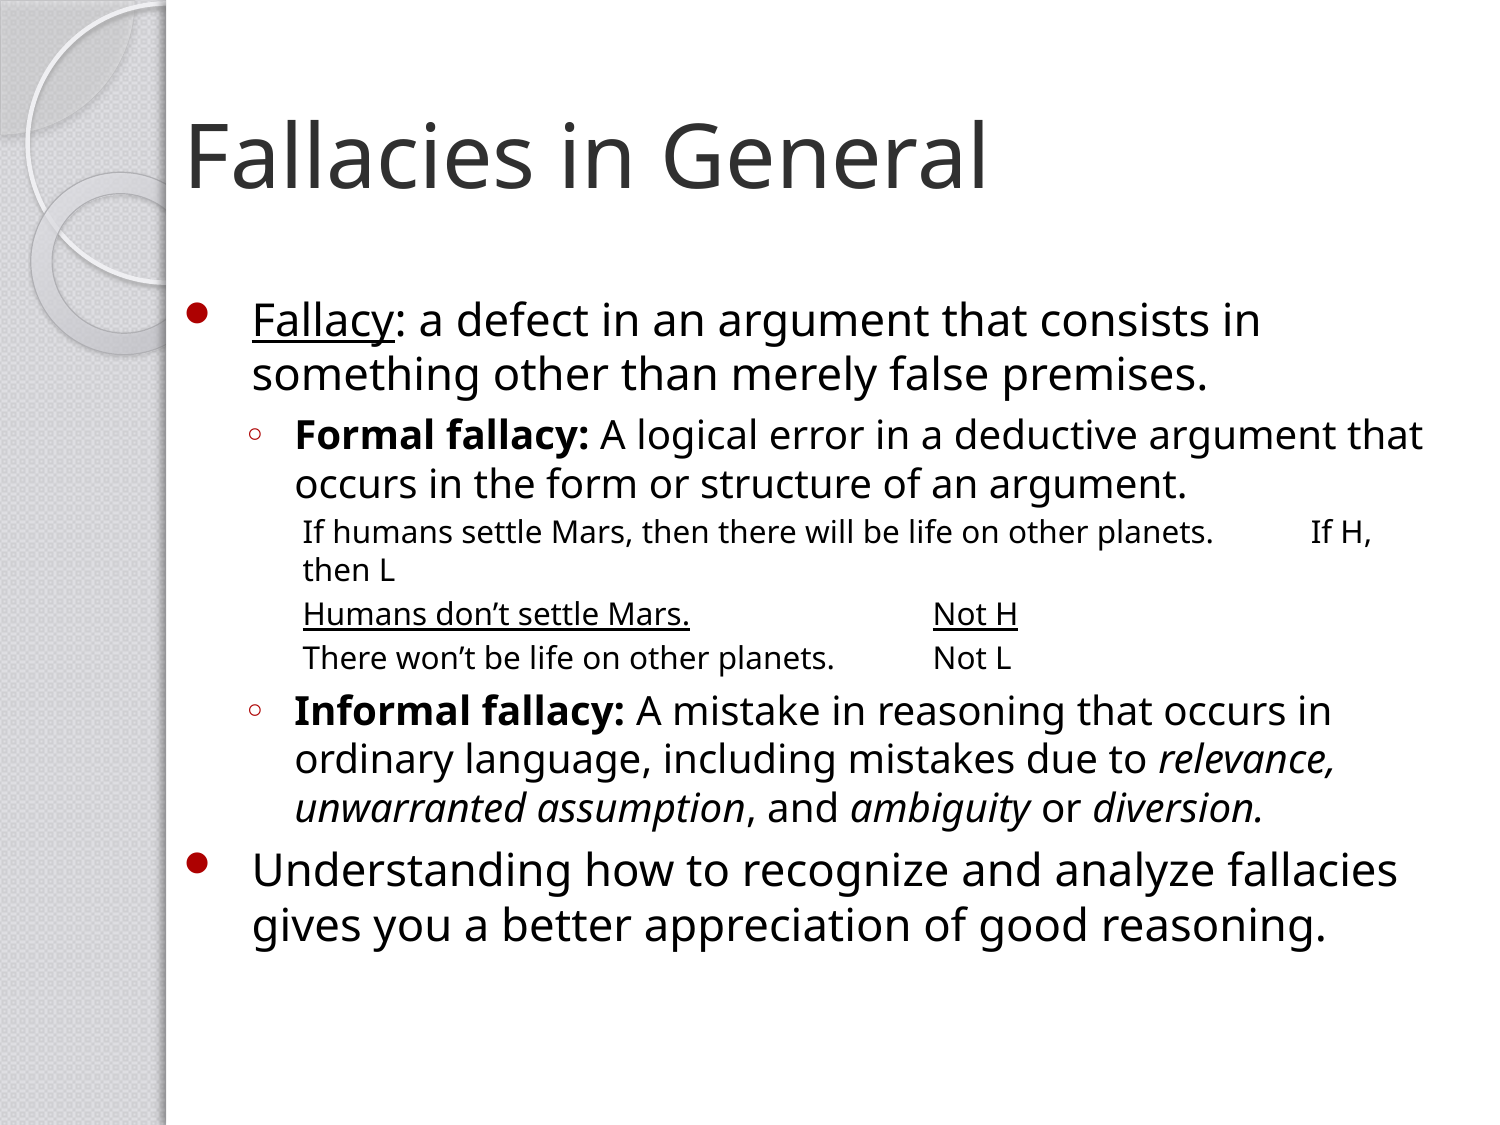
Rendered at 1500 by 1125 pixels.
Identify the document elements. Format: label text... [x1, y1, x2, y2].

list Fallacy: a defect in an argument that consists in something other than merely false premises. Formal fallacy: A logical error in a deductive argument that occurs in the form or structure of an argument. If humans settle Mars, then there will be life on other planets. If H, then L Humans don’t settle Mars. Not H There won’t be life on other planets. Not L Informal fallacy: A mistake in reasoning that occurs in ordinary language, including mistakes due to relevance, unwarranted assumption, and ambiguity or diversion. Understanding how to recognize and analyze fallacies gives you a better appreciation of good reasoning. [168, 283, 1444, 1003]
title Fallacies in General [168, 58, 1399, 247]
